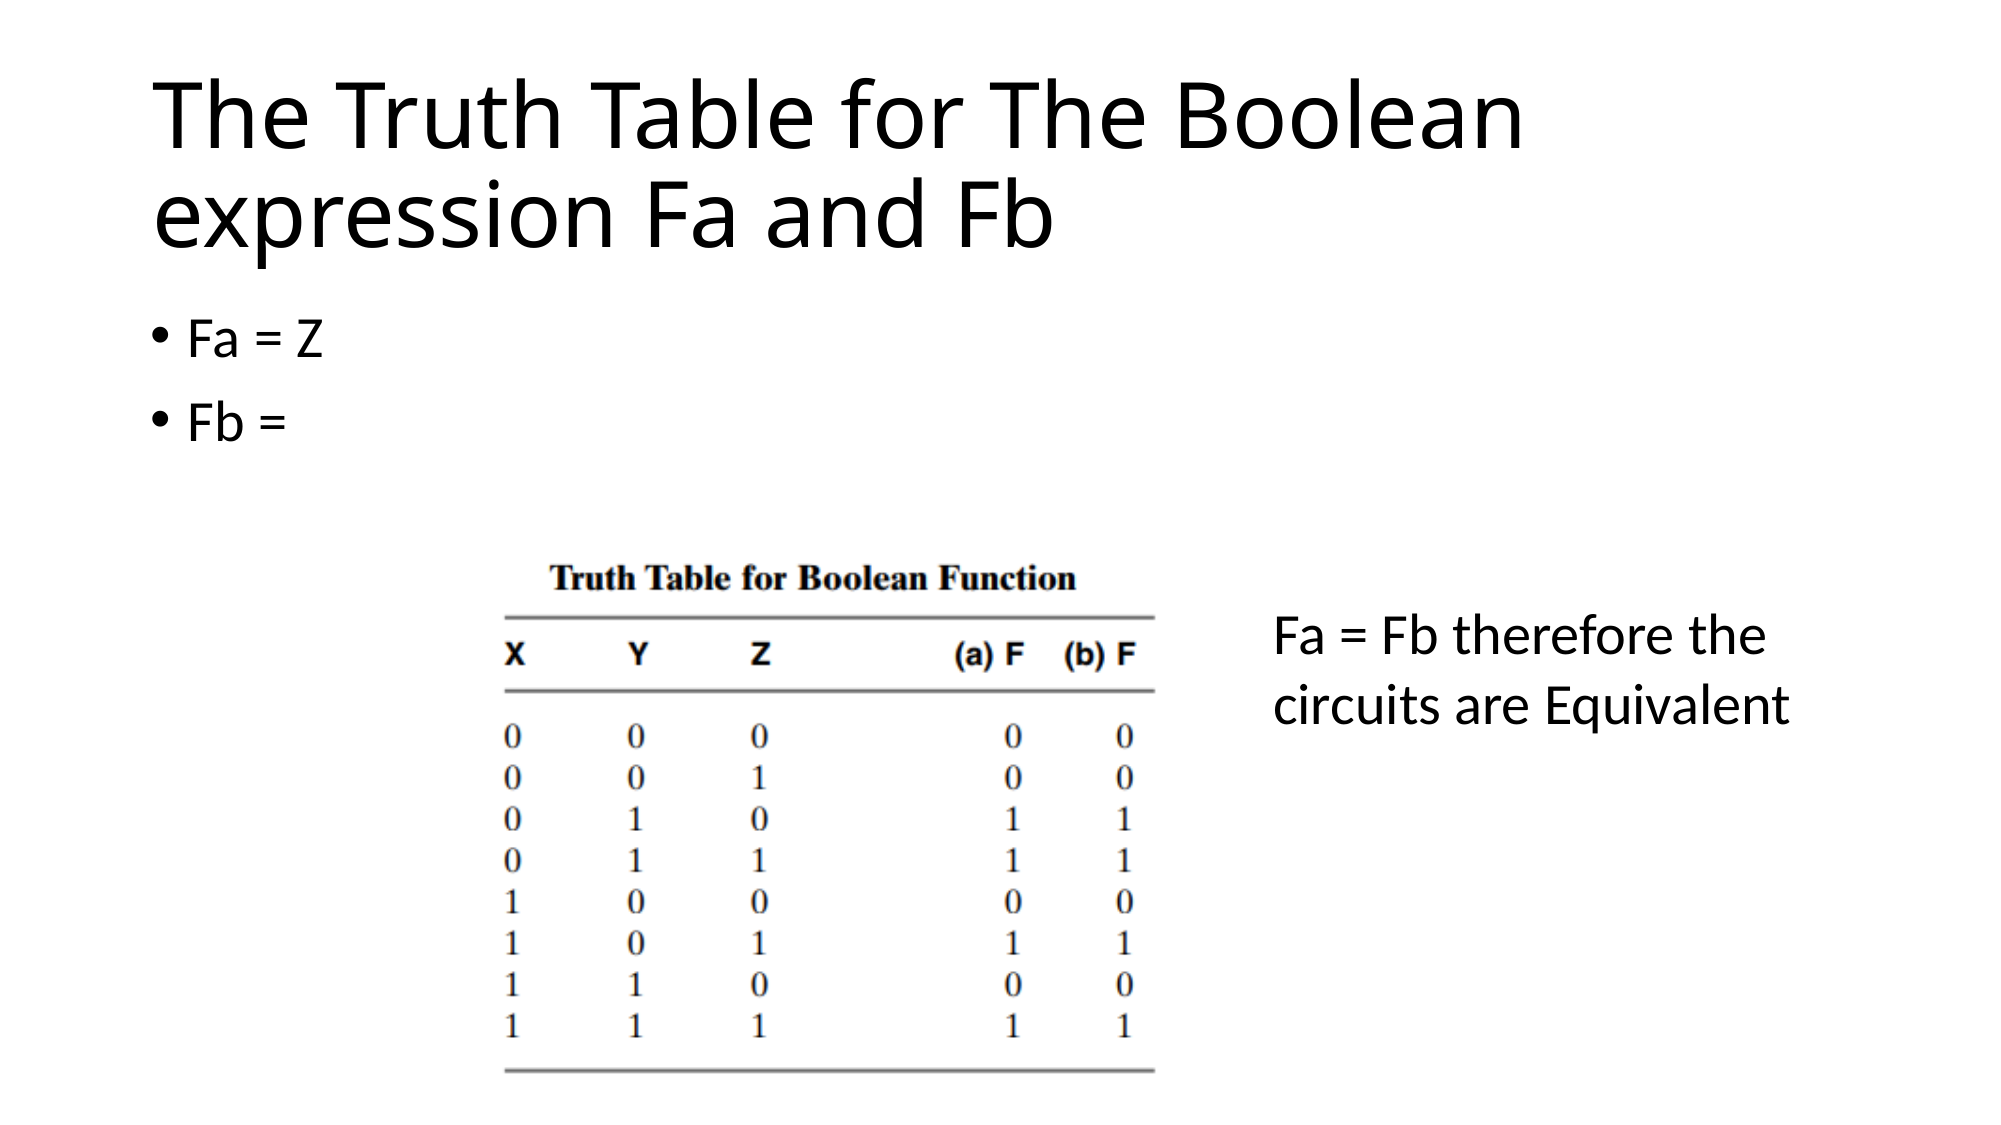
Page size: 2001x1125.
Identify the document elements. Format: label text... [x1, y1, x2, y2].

text_box Fa = Fb therefore the circuits are Equivalent [1259, 588, 1890, 744]
title The Truth Table for The Boolean expression Fa and Fb [137, 59, 1863, 278]
picture [432, 562, 1259, 1098]
